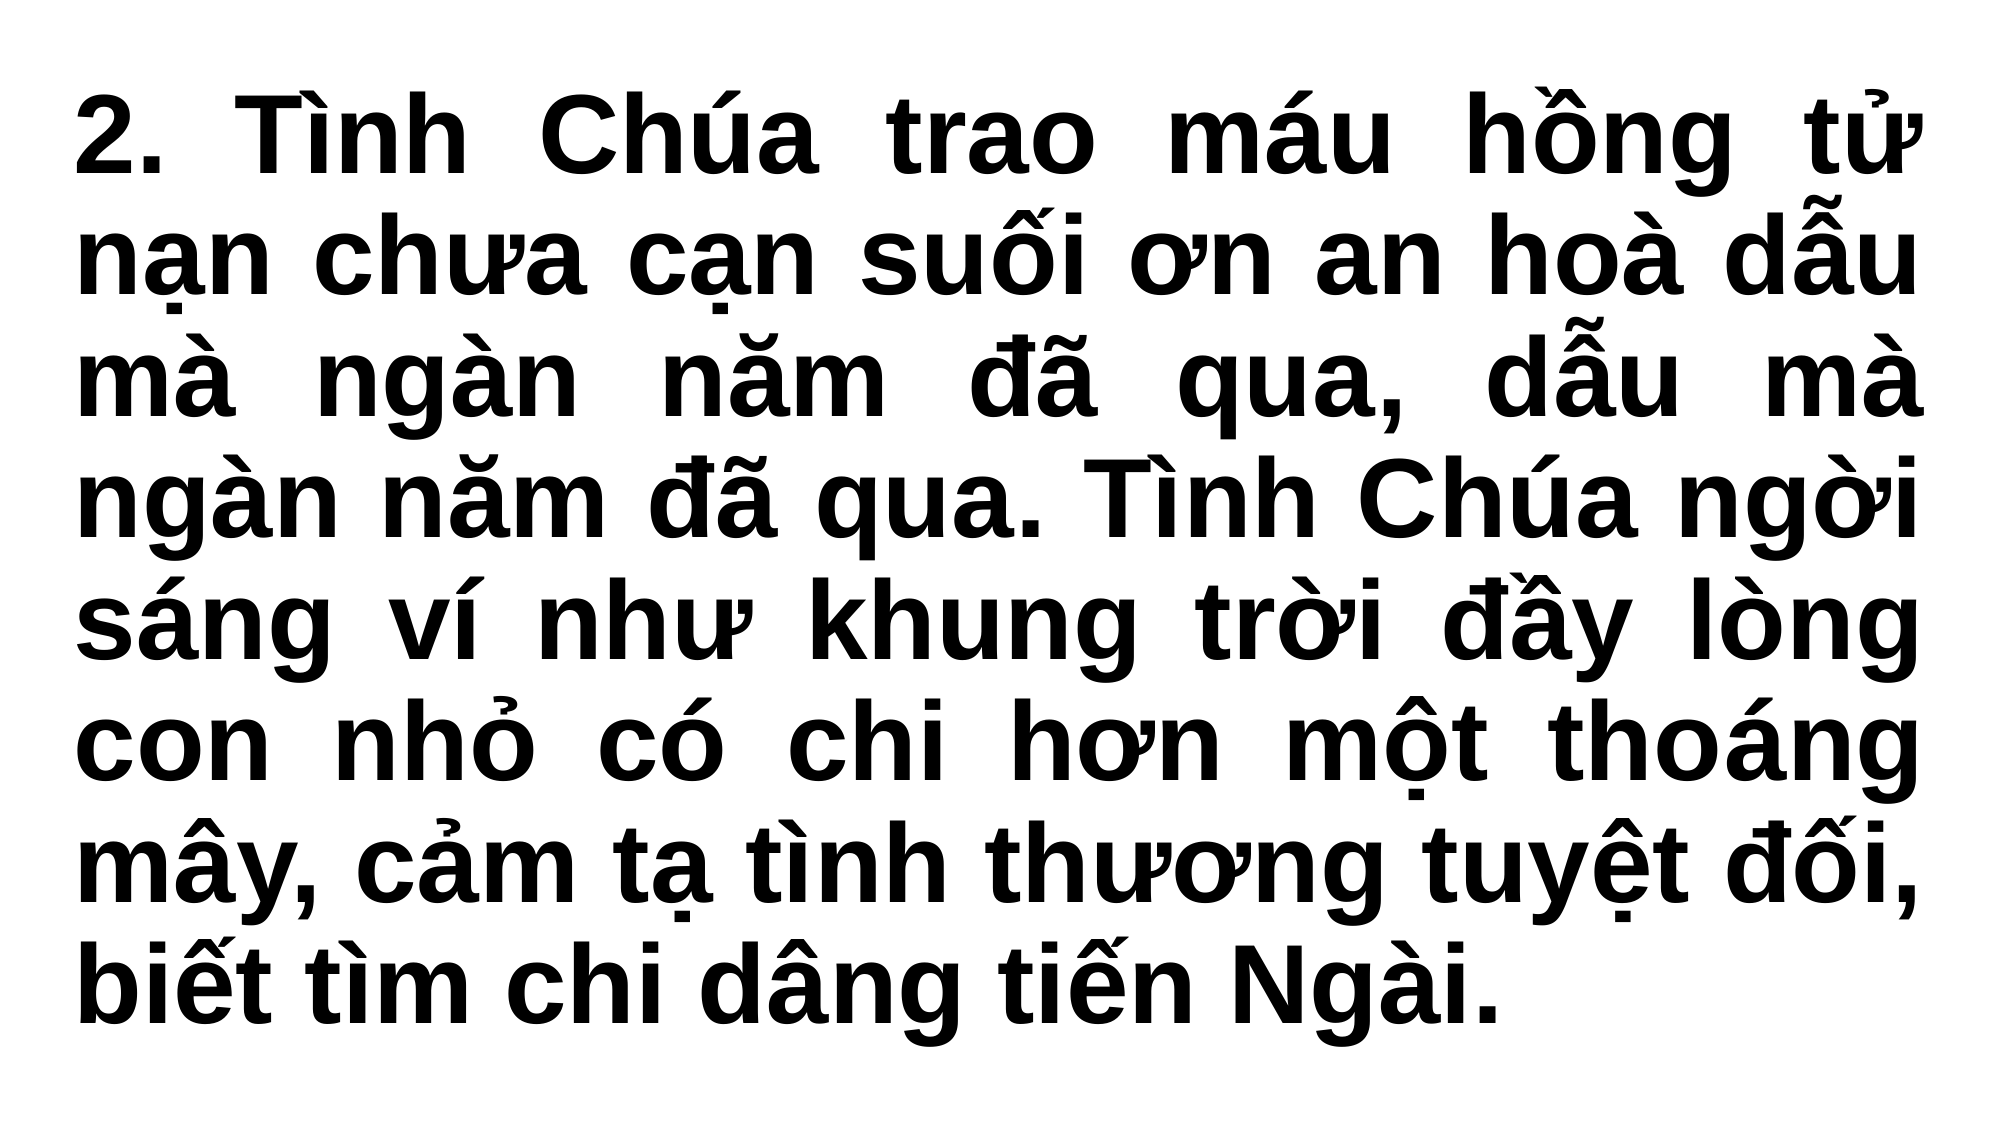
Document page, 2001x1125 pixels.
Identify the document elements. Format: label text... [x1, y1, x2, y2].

list 2. Tình Chúa trao máu hồng tử nạn chưa cạn suối ơn an hoà dẫu mà ngàn năm đã qua, dẫu mà ngàn năm đã qua. Tình Chúa ngời sáng ví như khung trời đầy lòng con nhỏ có chi hơn một thoáng mây, cảm tạ tình thương tuyệt đối, biết tìm chi dâng tiến Ngài. [58, 68, 1940, 1082]
